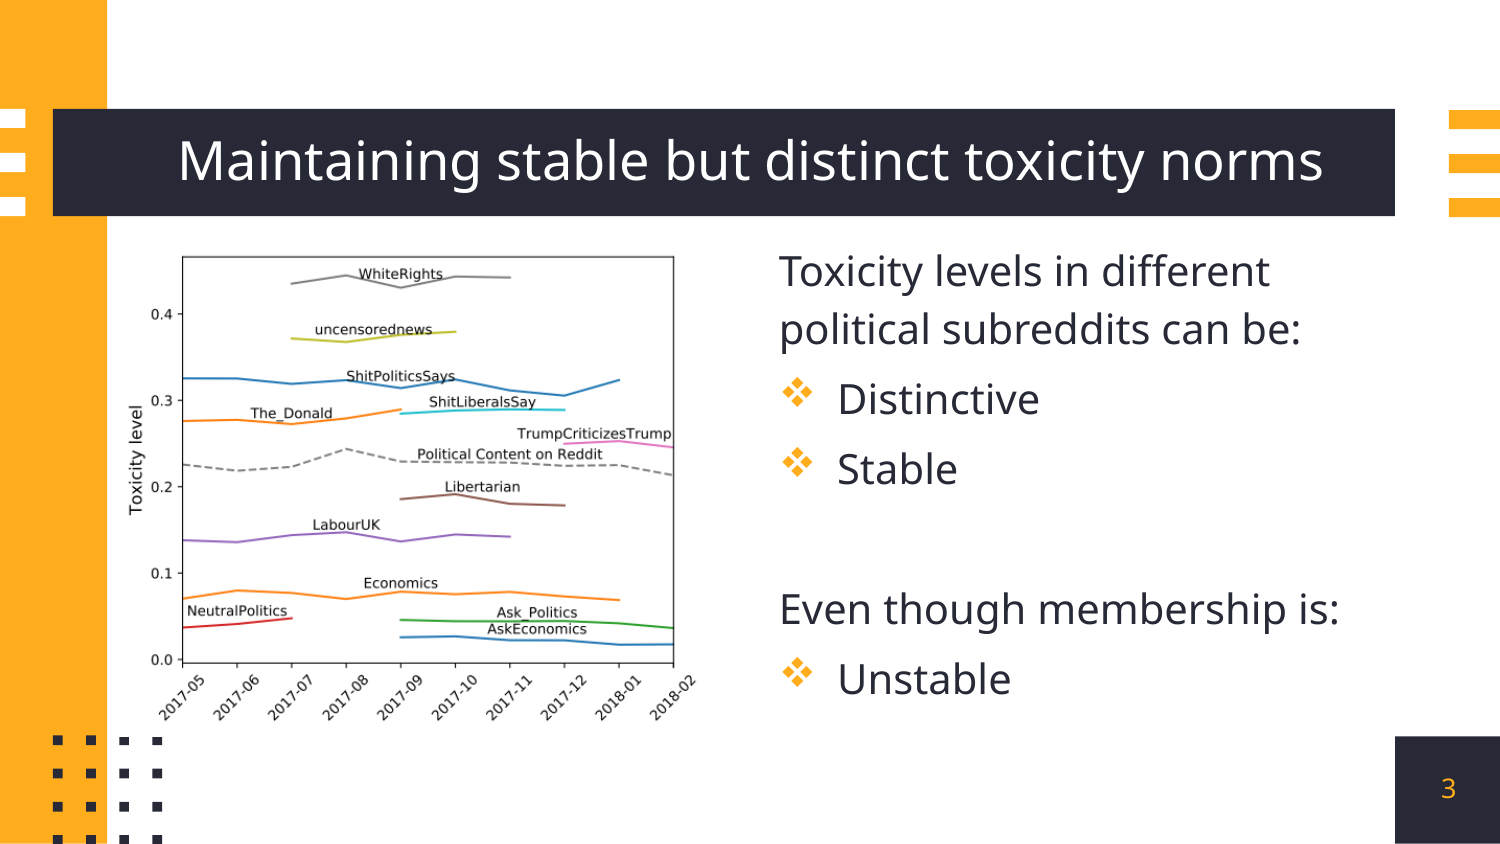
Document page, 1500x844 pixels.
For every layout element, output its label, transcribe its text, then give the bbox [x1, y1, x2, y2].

title Maintaining stable but distinct toxicity norms [108, 108, 1396, 217]
text_box Toxicity levels in different political subreddits can be: Distinctive Stable Even though membership is: Unstable [762, 237, 1388, 844]
picture [111, 237, 712, 737]
slide_number 3 [1395, 736, 1500, 844]
